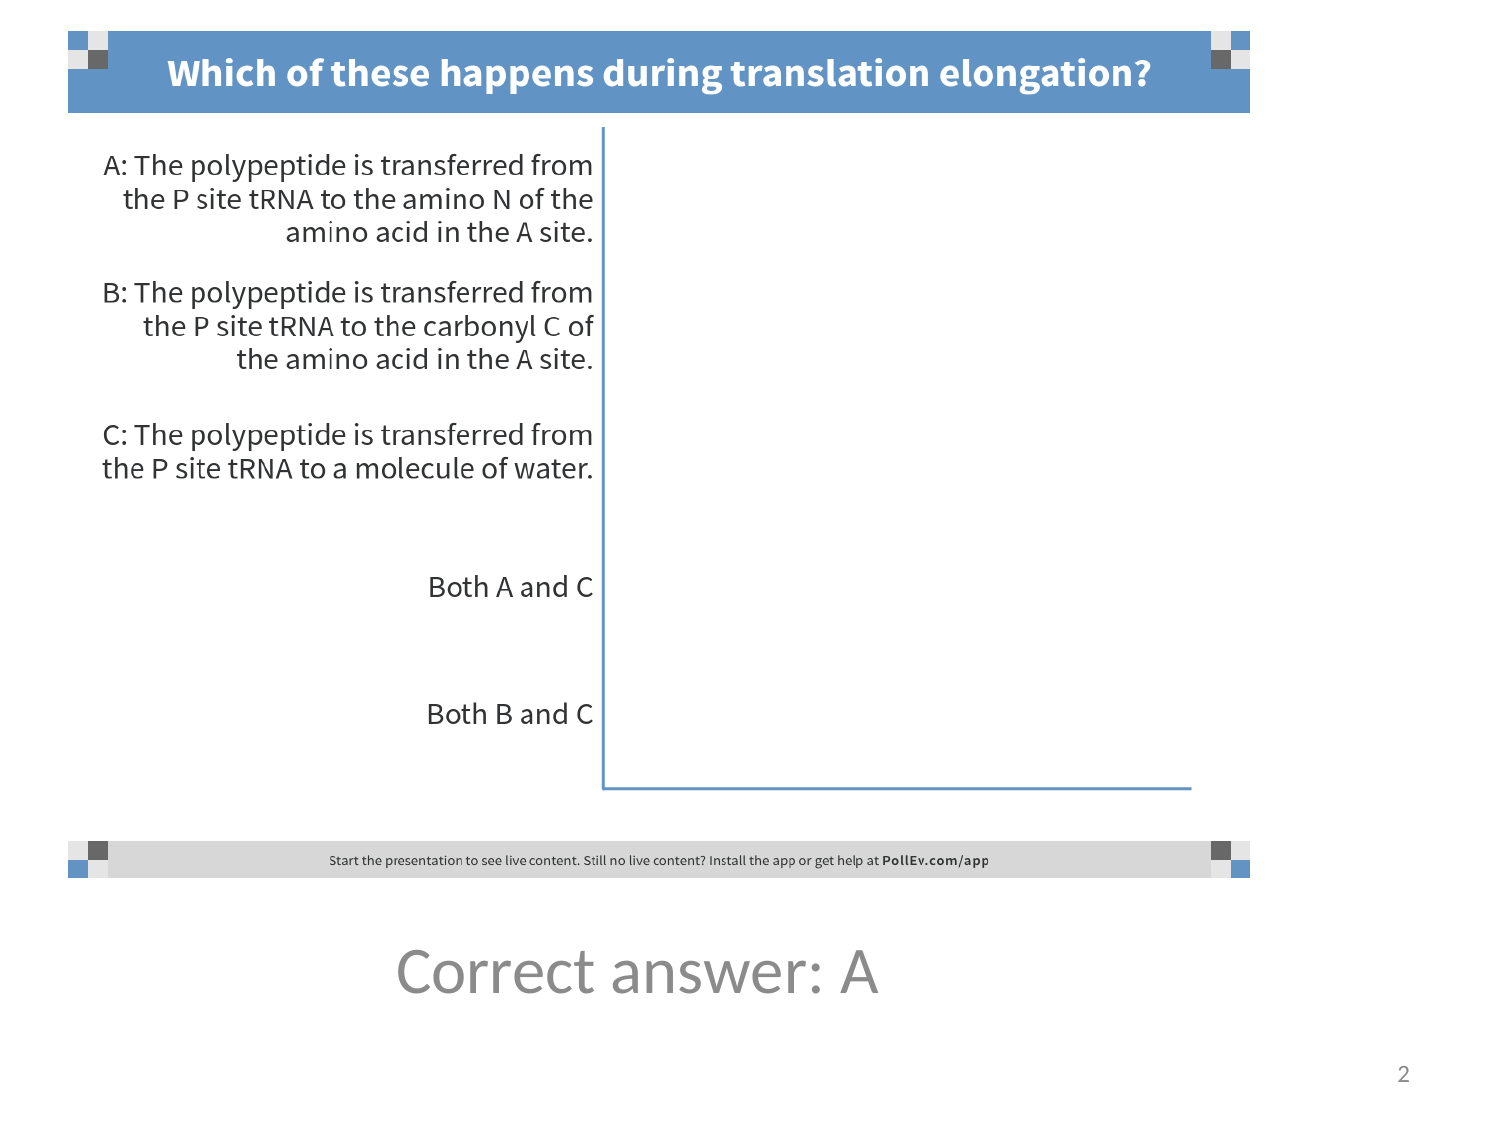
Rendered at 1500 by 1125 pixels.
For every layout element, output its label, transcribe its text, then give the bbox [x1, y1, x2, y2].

picture [68, 30, 1251, 878]
subtitle Correct answer: A [112, 918, 1163, 1043]
slide_number 2 [1074, 1042, 1425, 1103]
